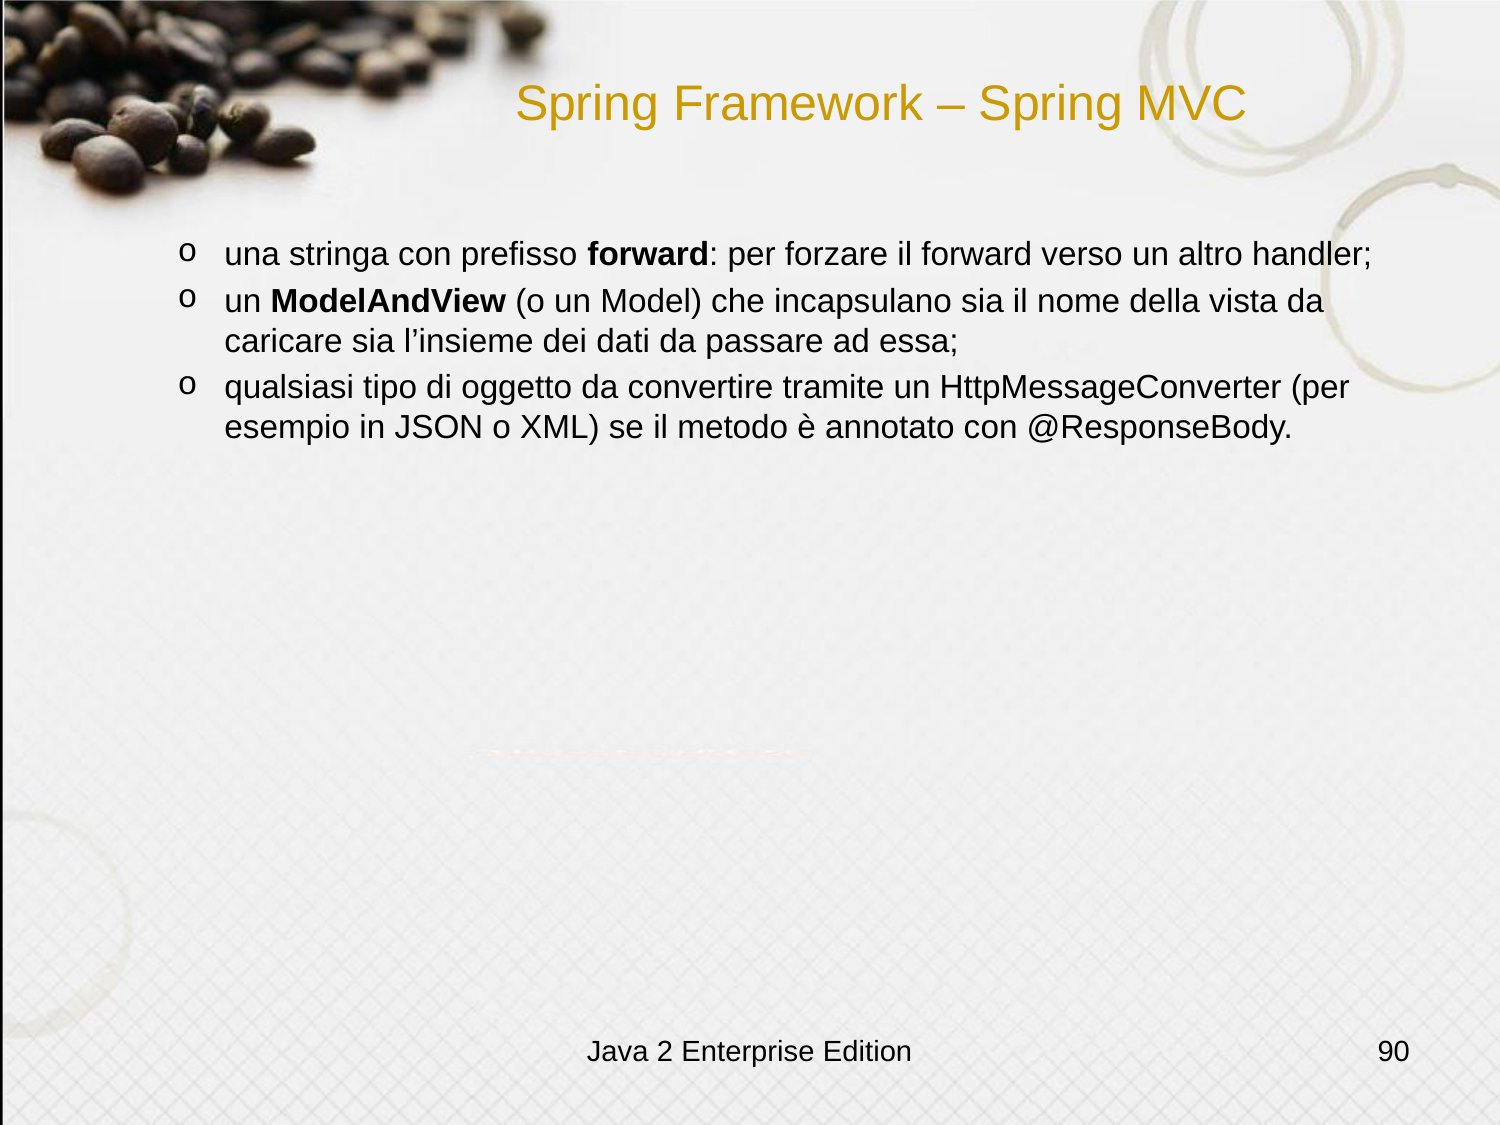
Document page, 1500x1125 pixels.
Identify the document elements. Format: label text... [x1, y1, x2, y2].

slide_number 90 [1074, 1024, 1426, 1103]
subtitle una stringa con prefisso forward: per forzare il forward verso un altro handler; un ModelAndView (o un Model) che incapsulano sia il nome della vista da caricare sia l’insieme dei dati da passare ad essa; qualsiasi tipo di oggetto da convertire tramite un HttpMessageConverter (per esempio in JSON o XML) se il metodo è annotato con @ResponseBody. [87, 224, 1413, 1001]
picture [0, 0, 1500, 1125]
title Spring Framework – Spring MVC [499, 62, 1326, 138]
footer Java 2 Enterprise Edition [512, 1024, 988, 1103]
